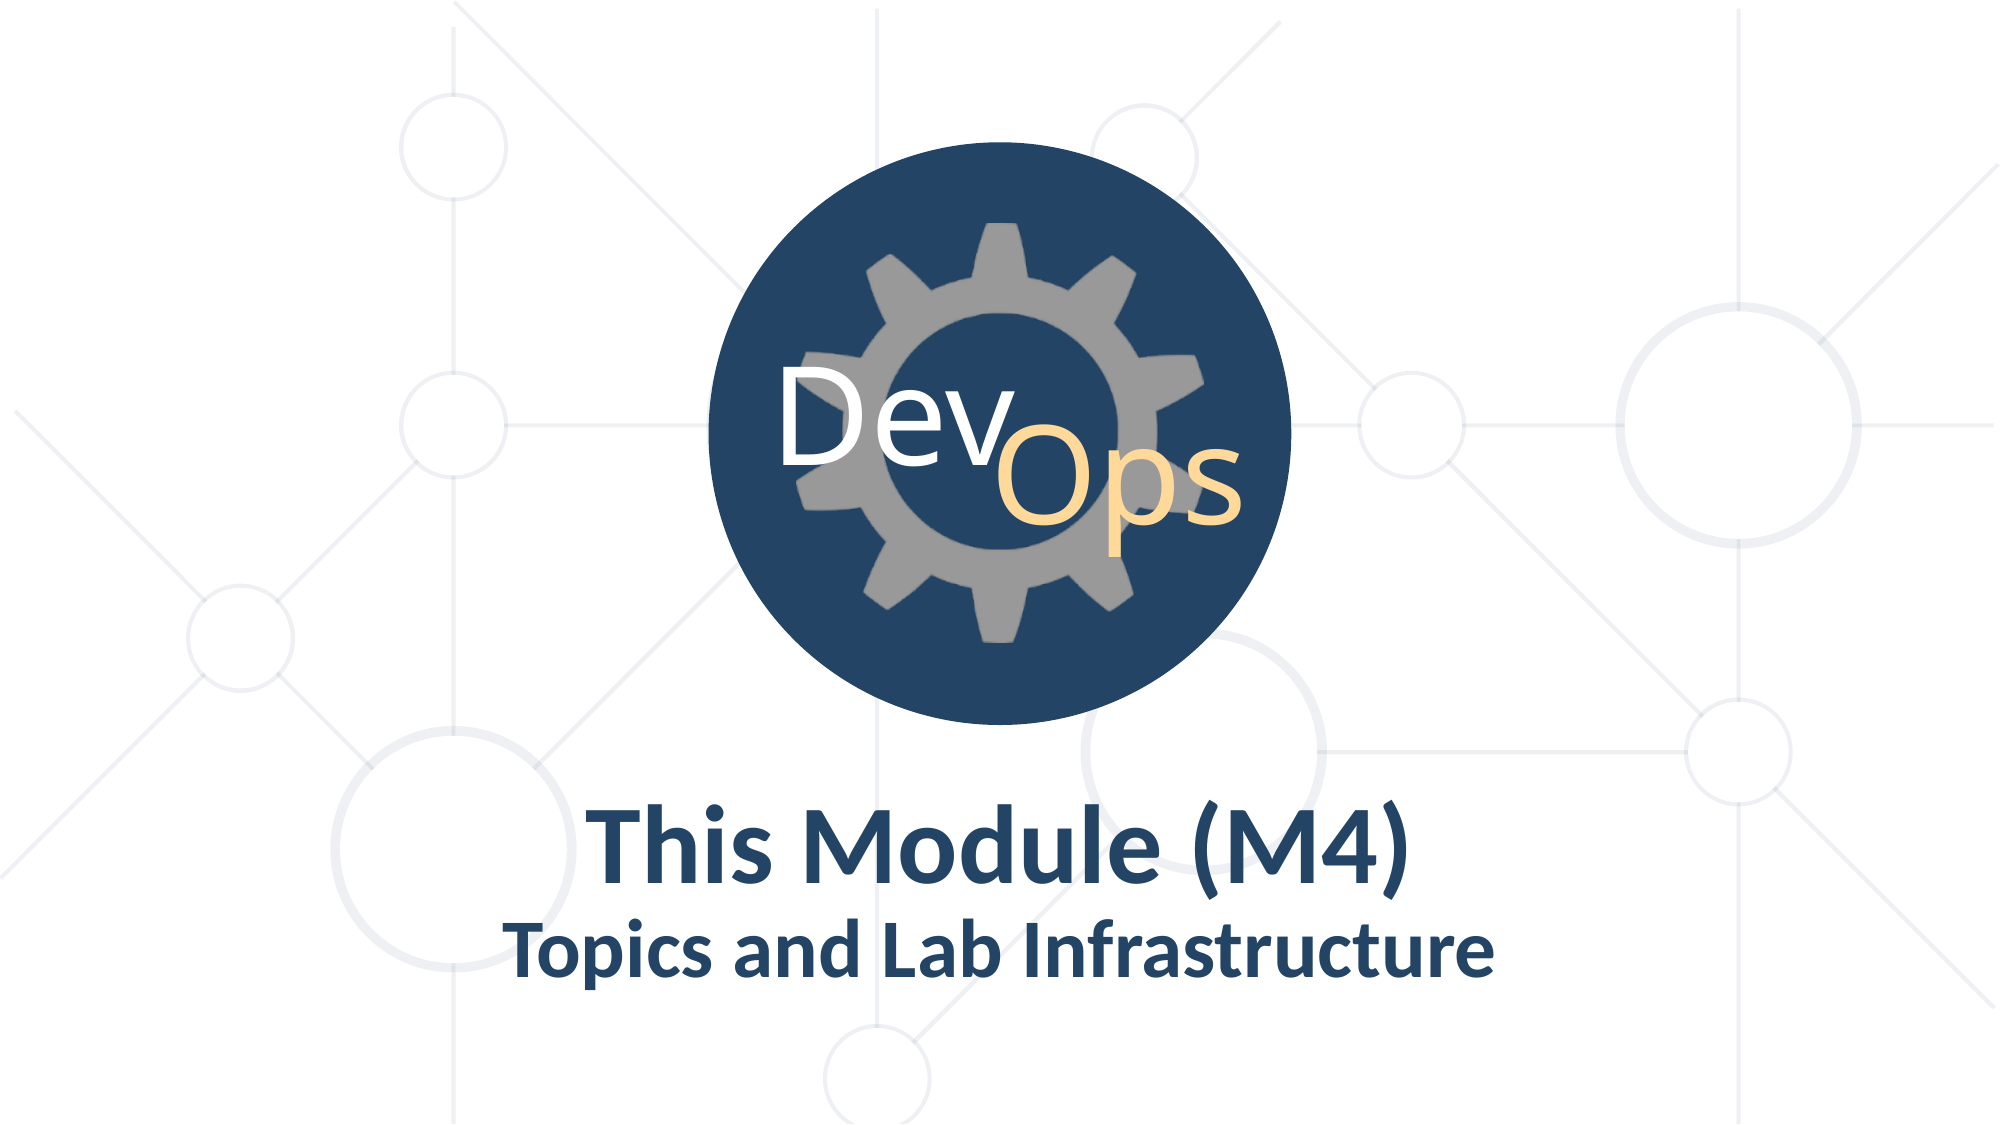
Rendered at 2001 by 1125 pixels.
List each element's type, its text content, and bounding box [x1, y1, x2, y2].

list Topics and Lab Infrastructure [100, 900, 1900, 983]
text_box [727, 223, 1290, 643]
list This Module (M4) [100, 771, 1900, 898]
